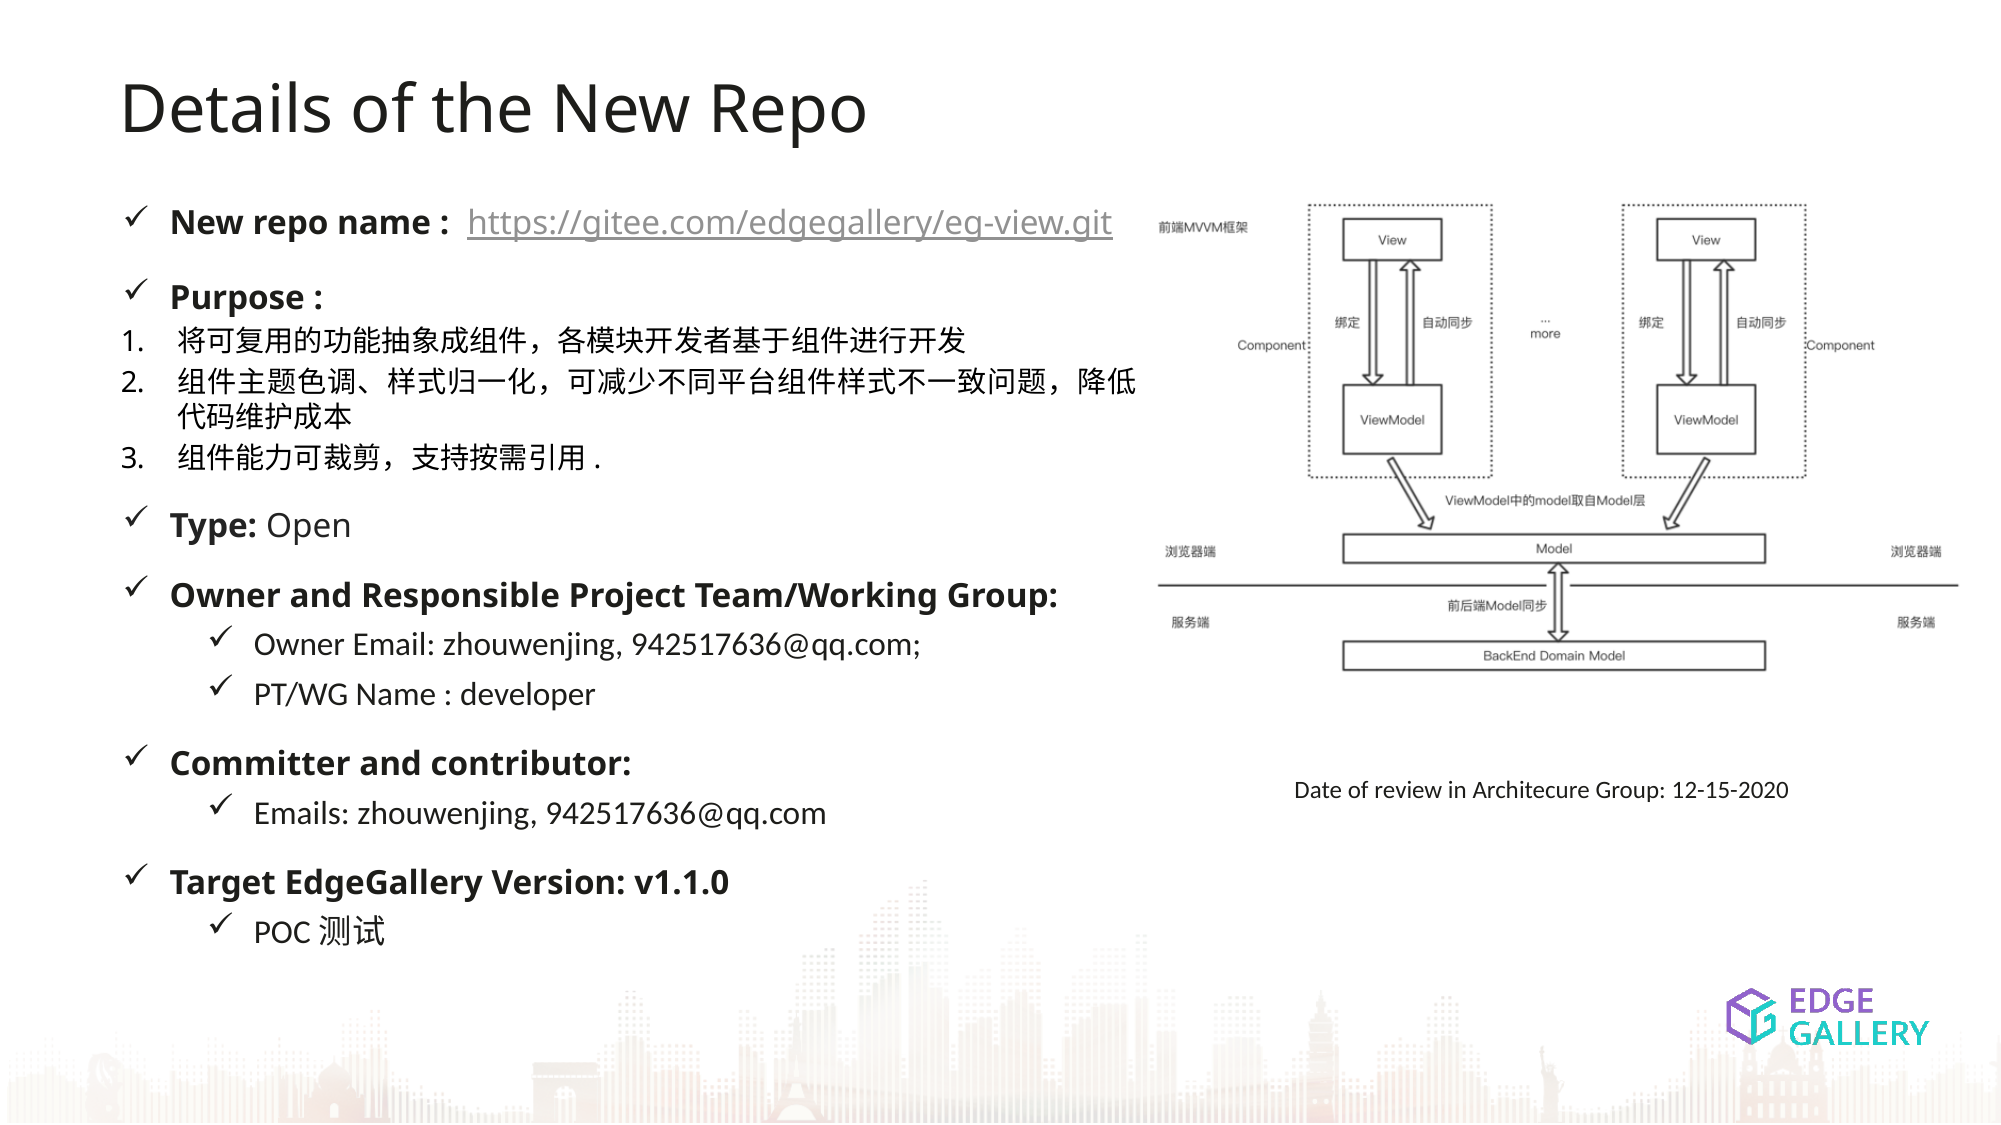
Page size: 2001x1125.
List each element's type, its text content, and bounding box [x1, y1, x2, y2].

picture [1138, 189, 1971, 683]
picture [7, 879, 2001, 1123]
subtitle Details of the New Repo [119, 74, 1882, 238]
list New repo name : https://gitee.com/edgegallery/eg-view.git Purpose : 将可复用的功能抽象成组件，各模块开发者基于组件进行开发 组件主题色调、样式归一化，可减少不同平台组件样式不一致问题，降低代码维护成本 组件能力可裁剪，支持按需引用. Type: Open Owner and Responsible Project Team/Working Group: Owner Email: zhouwenjing, 942517636@qq.com; PT/WG Name : developer Committer and contributor: Emails: zhouwenjing, 942517636@qq.com Target EdgeGallery Version: v1.1.0 POC测试 [120, 201, 1138, 1070]
text_box Date of review in Architecure Group: 12-15-2020 [1279, 724, 1805, 811]
